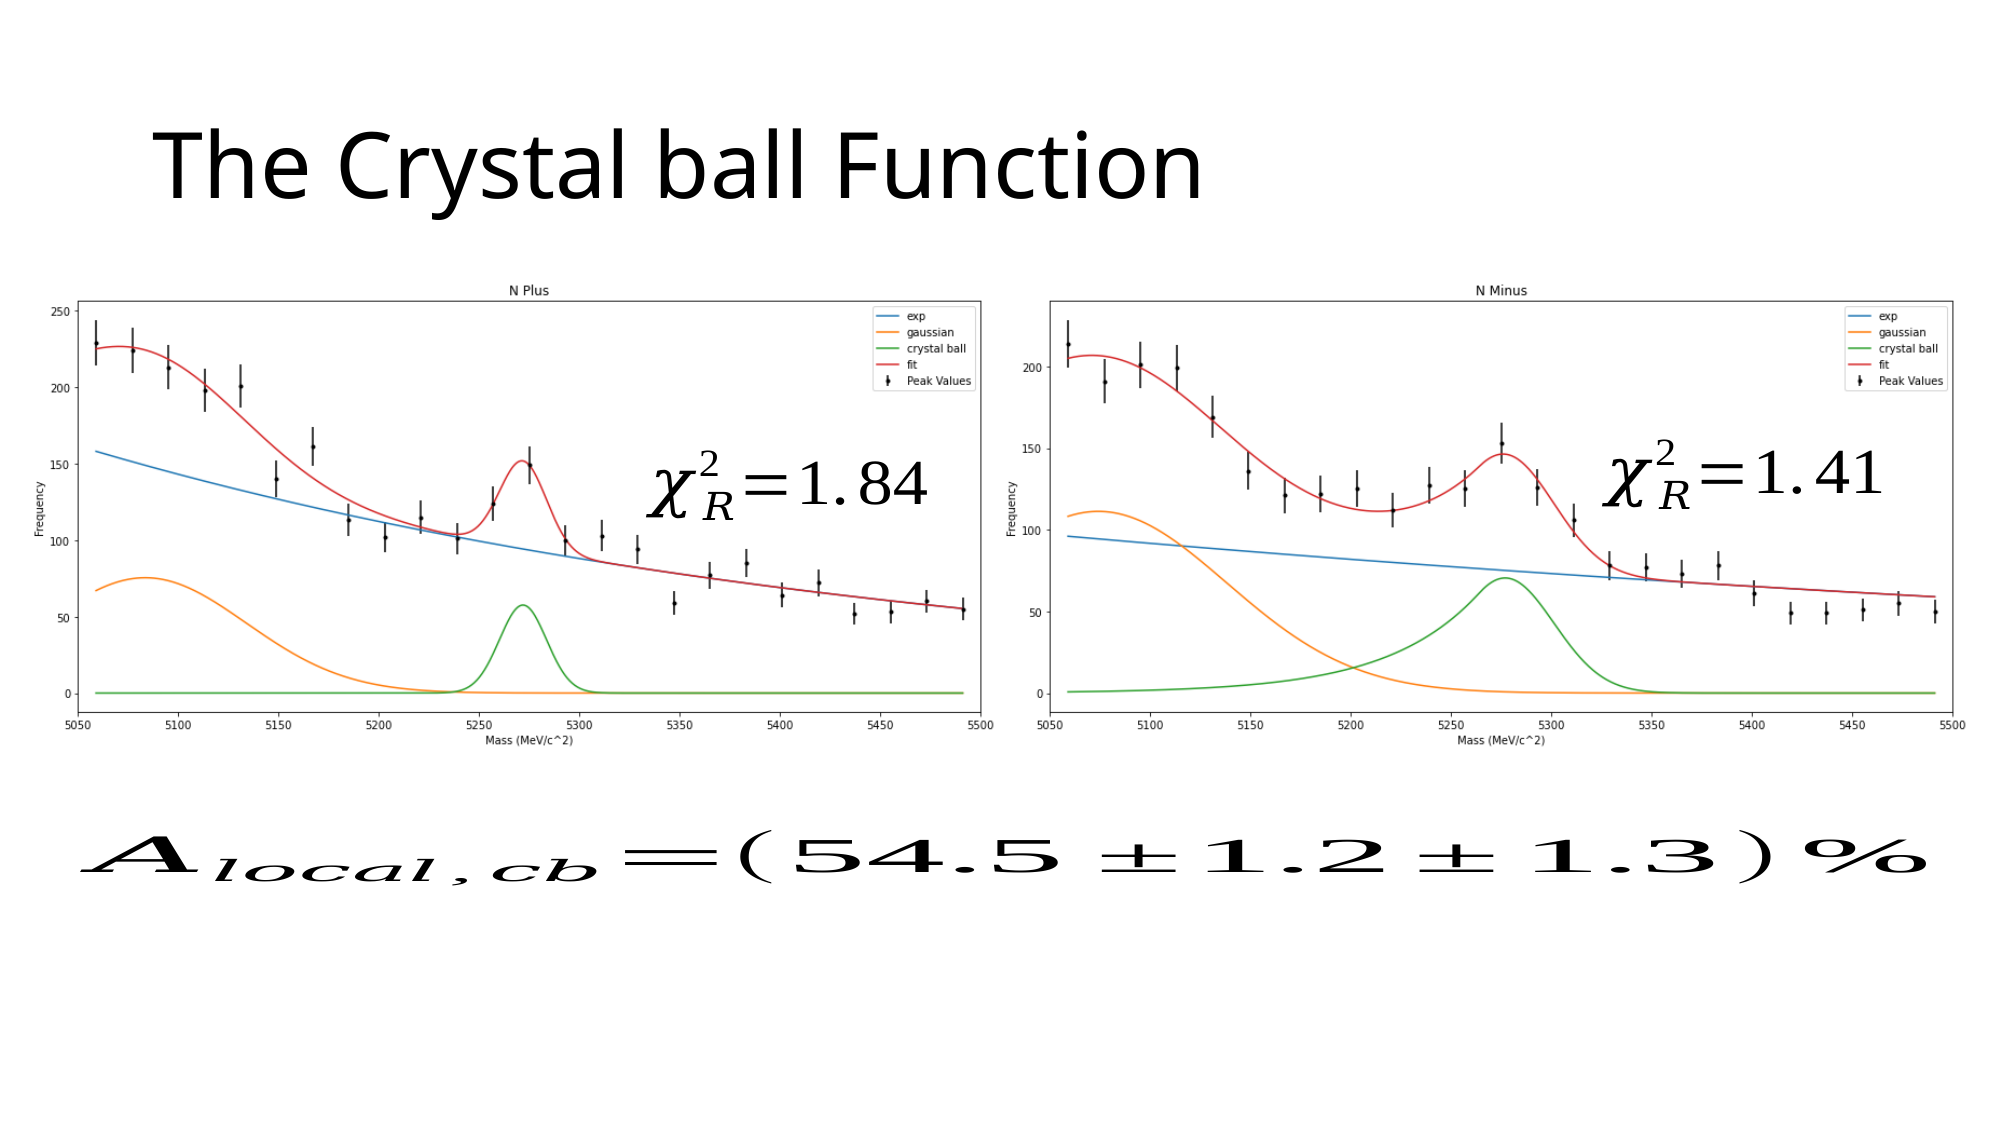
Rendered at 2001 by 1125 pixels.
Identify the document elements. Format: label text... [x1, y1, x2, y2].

title The Crystal ball Function [137, 59, 1863, 277]
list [999, 277, 1974, 753]
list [27, 277, 999, 753]
